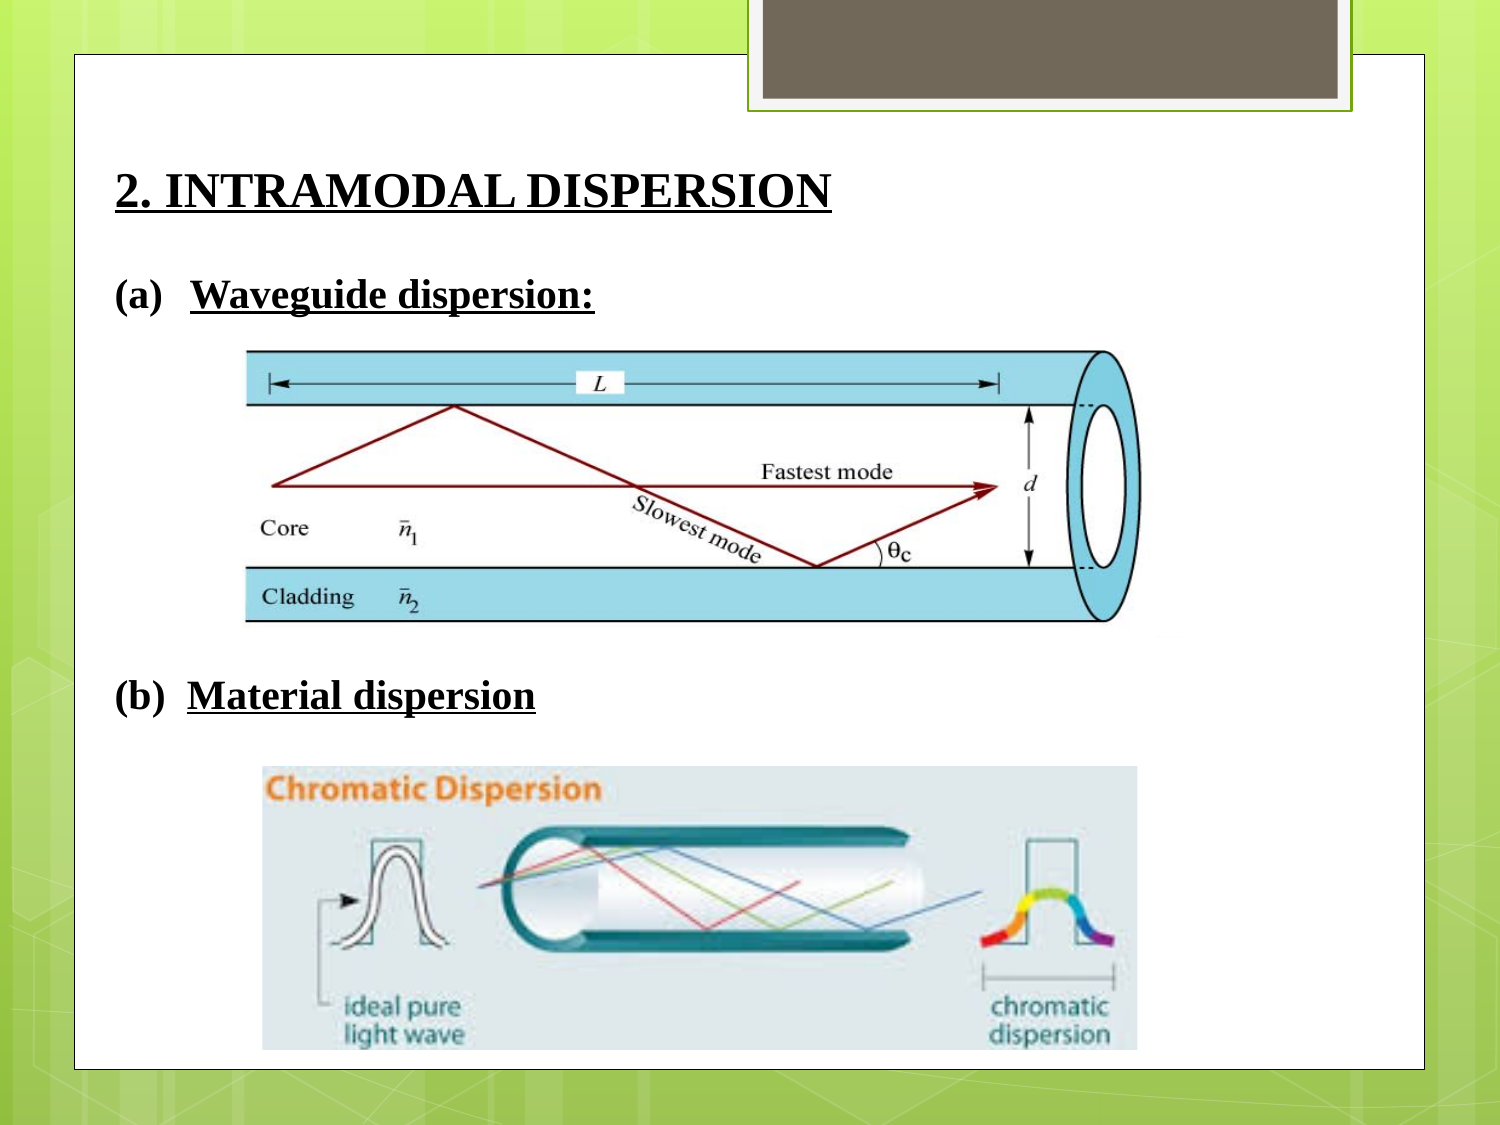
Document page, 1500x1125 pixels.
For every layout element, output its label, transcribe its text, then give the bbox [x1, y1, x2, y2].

picture [241, 350, 1188, 638]
text_box 2. INTRAMODAL DISPERSION Waveguide dispersion: (b) Material dispersion [99, 149, 1063, 825]
picture [261, 766, 1138, 1051]
